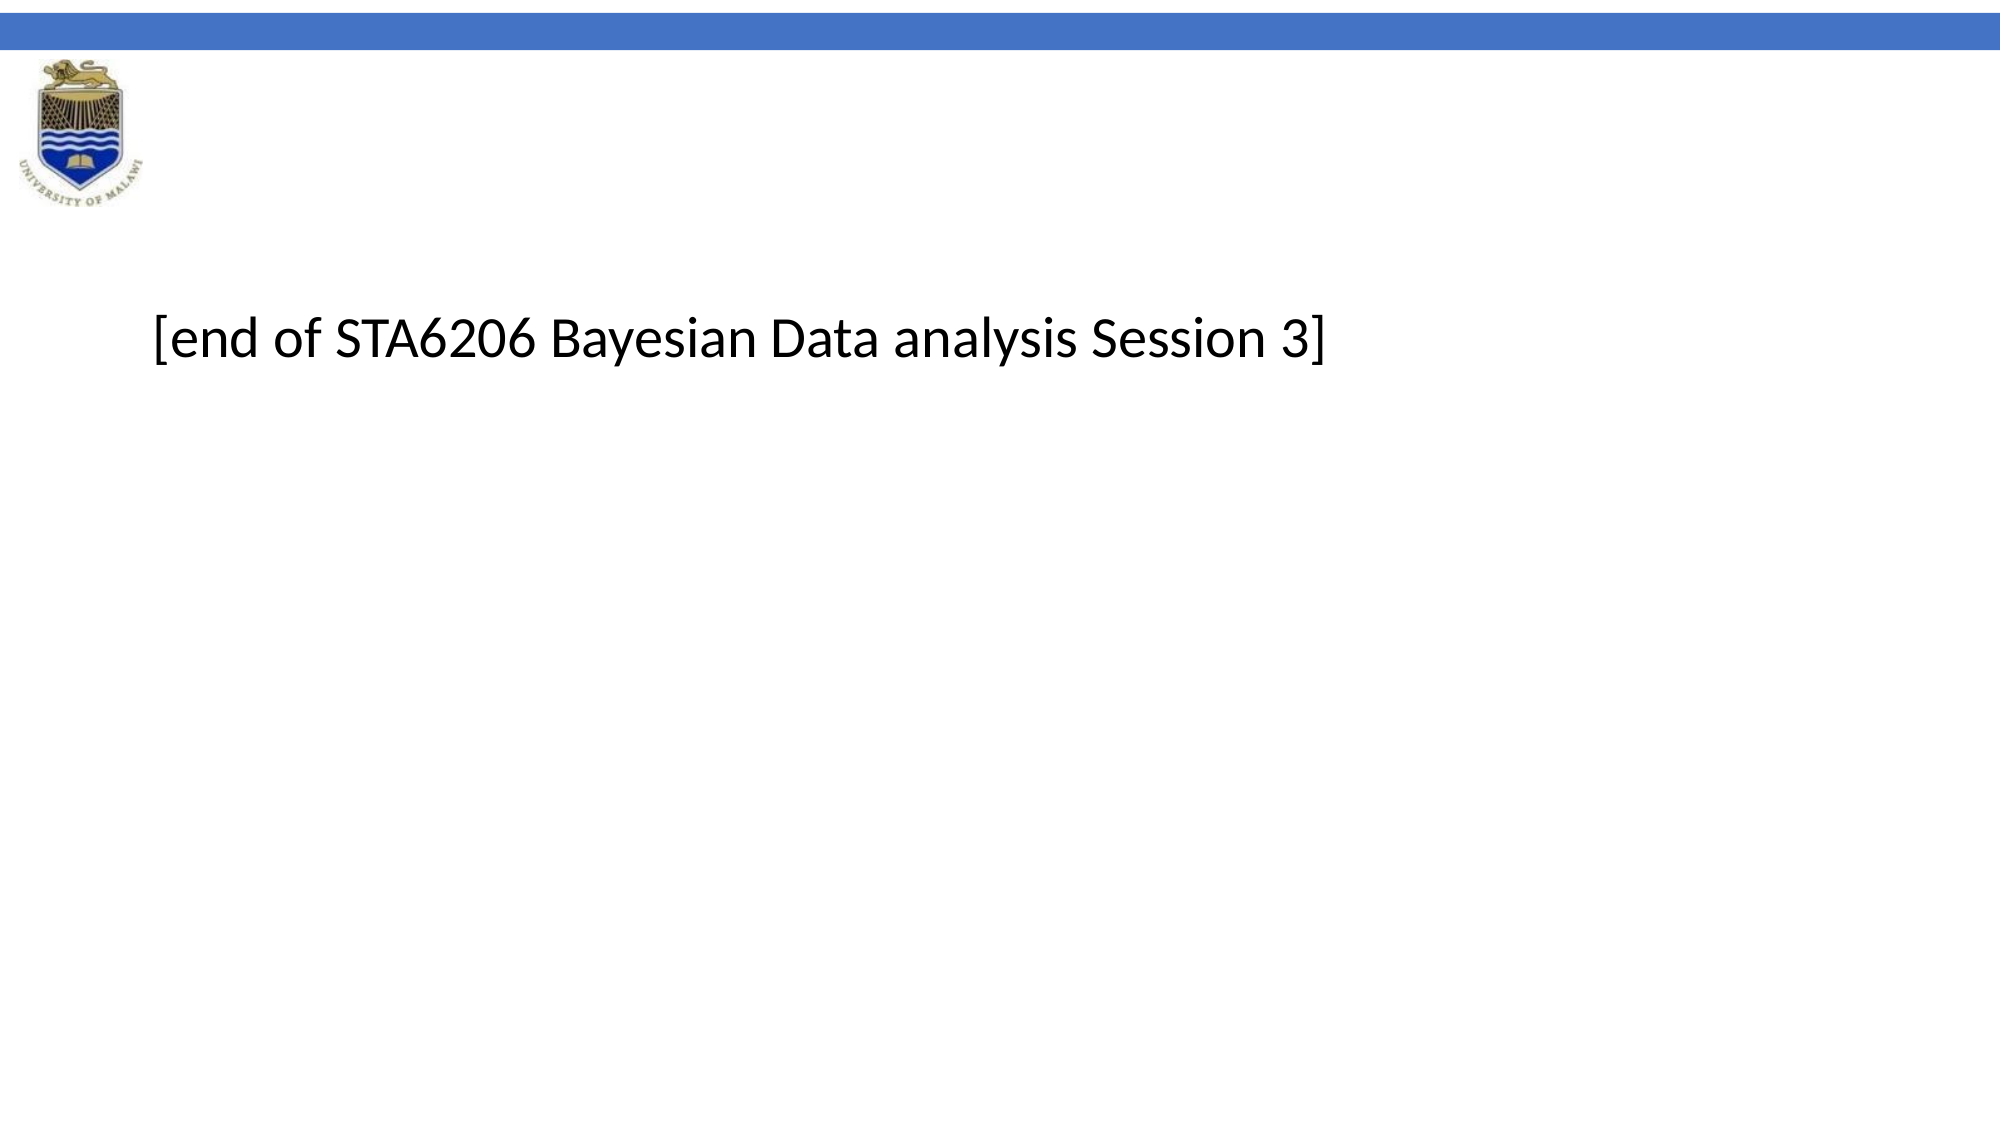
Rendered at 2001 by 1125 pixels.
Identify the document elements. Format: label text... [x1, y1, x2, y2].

list [end of STA6206 Bayesian Data analysis Session 3] [137, 299, 1863, 1066]
picture [19, 59, 143, 207]
